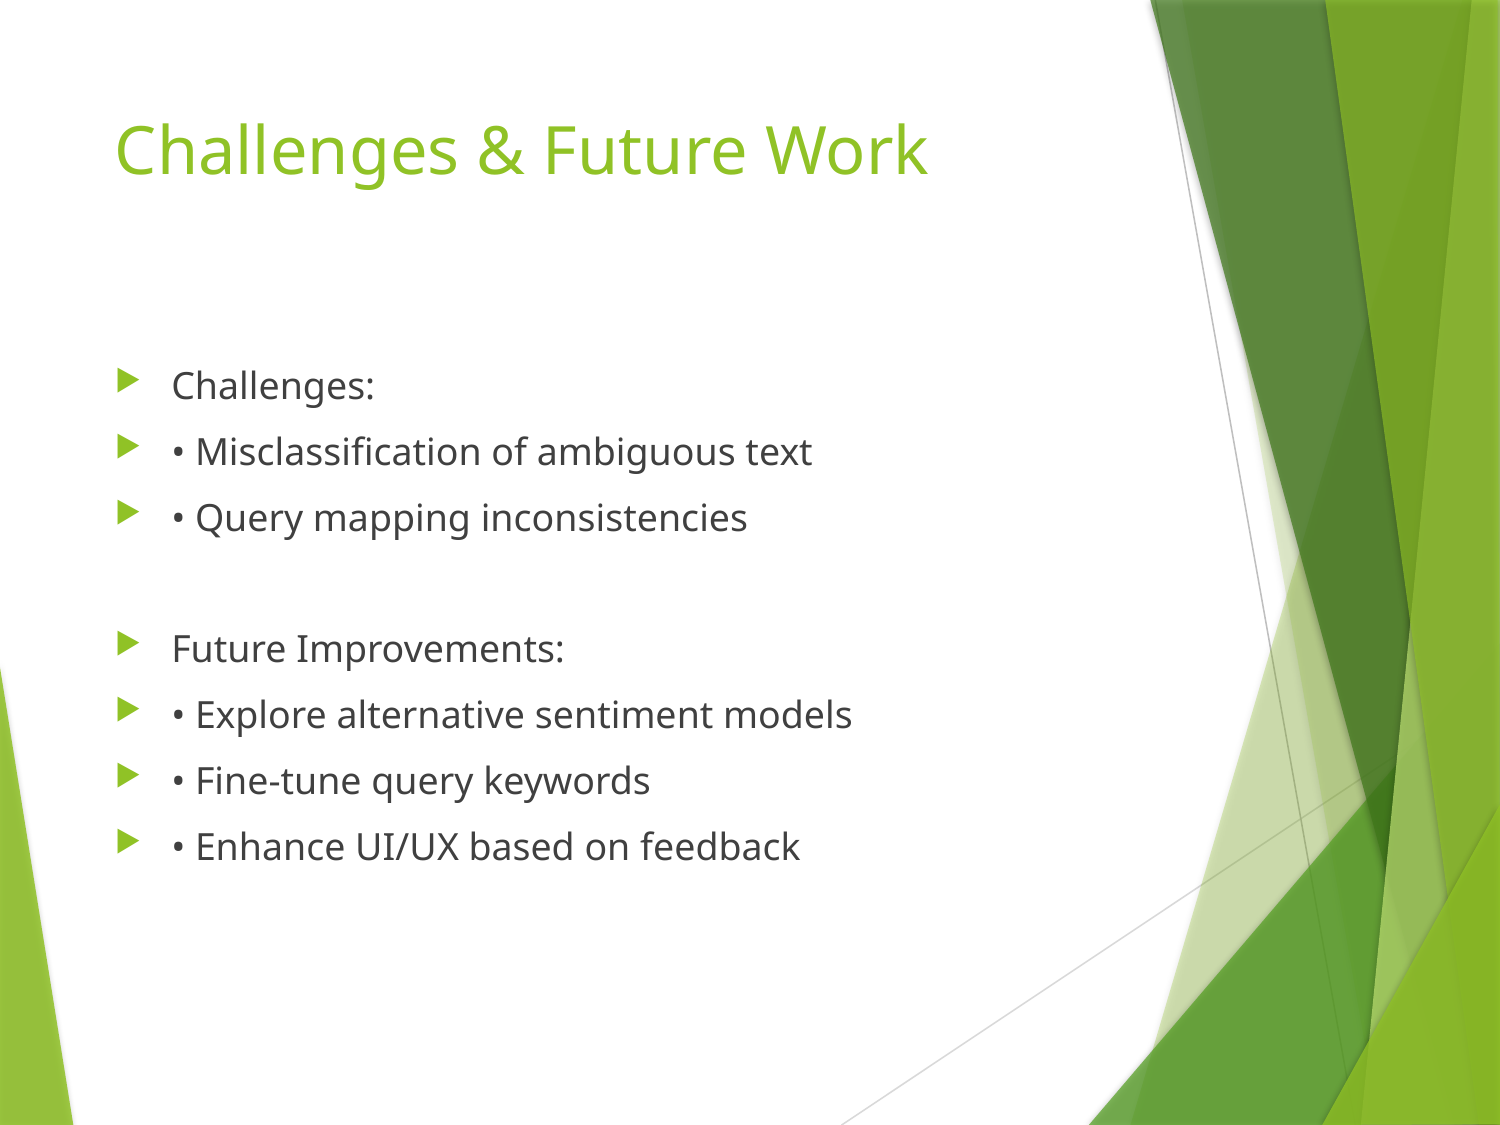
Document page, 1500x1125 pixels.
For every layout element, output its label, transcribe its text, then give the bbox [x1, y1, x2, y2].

title Challenges & Future Work [99, 99, 1142, 317]
list Challenges: • Misclassification of ambiguous text • Query mapping inconsistencies Future Improvements: • Explore alternative sentiment models • Fine-tune query keywords • Enhance UI/UX based on feedback [99, 354, 1142, 992]
